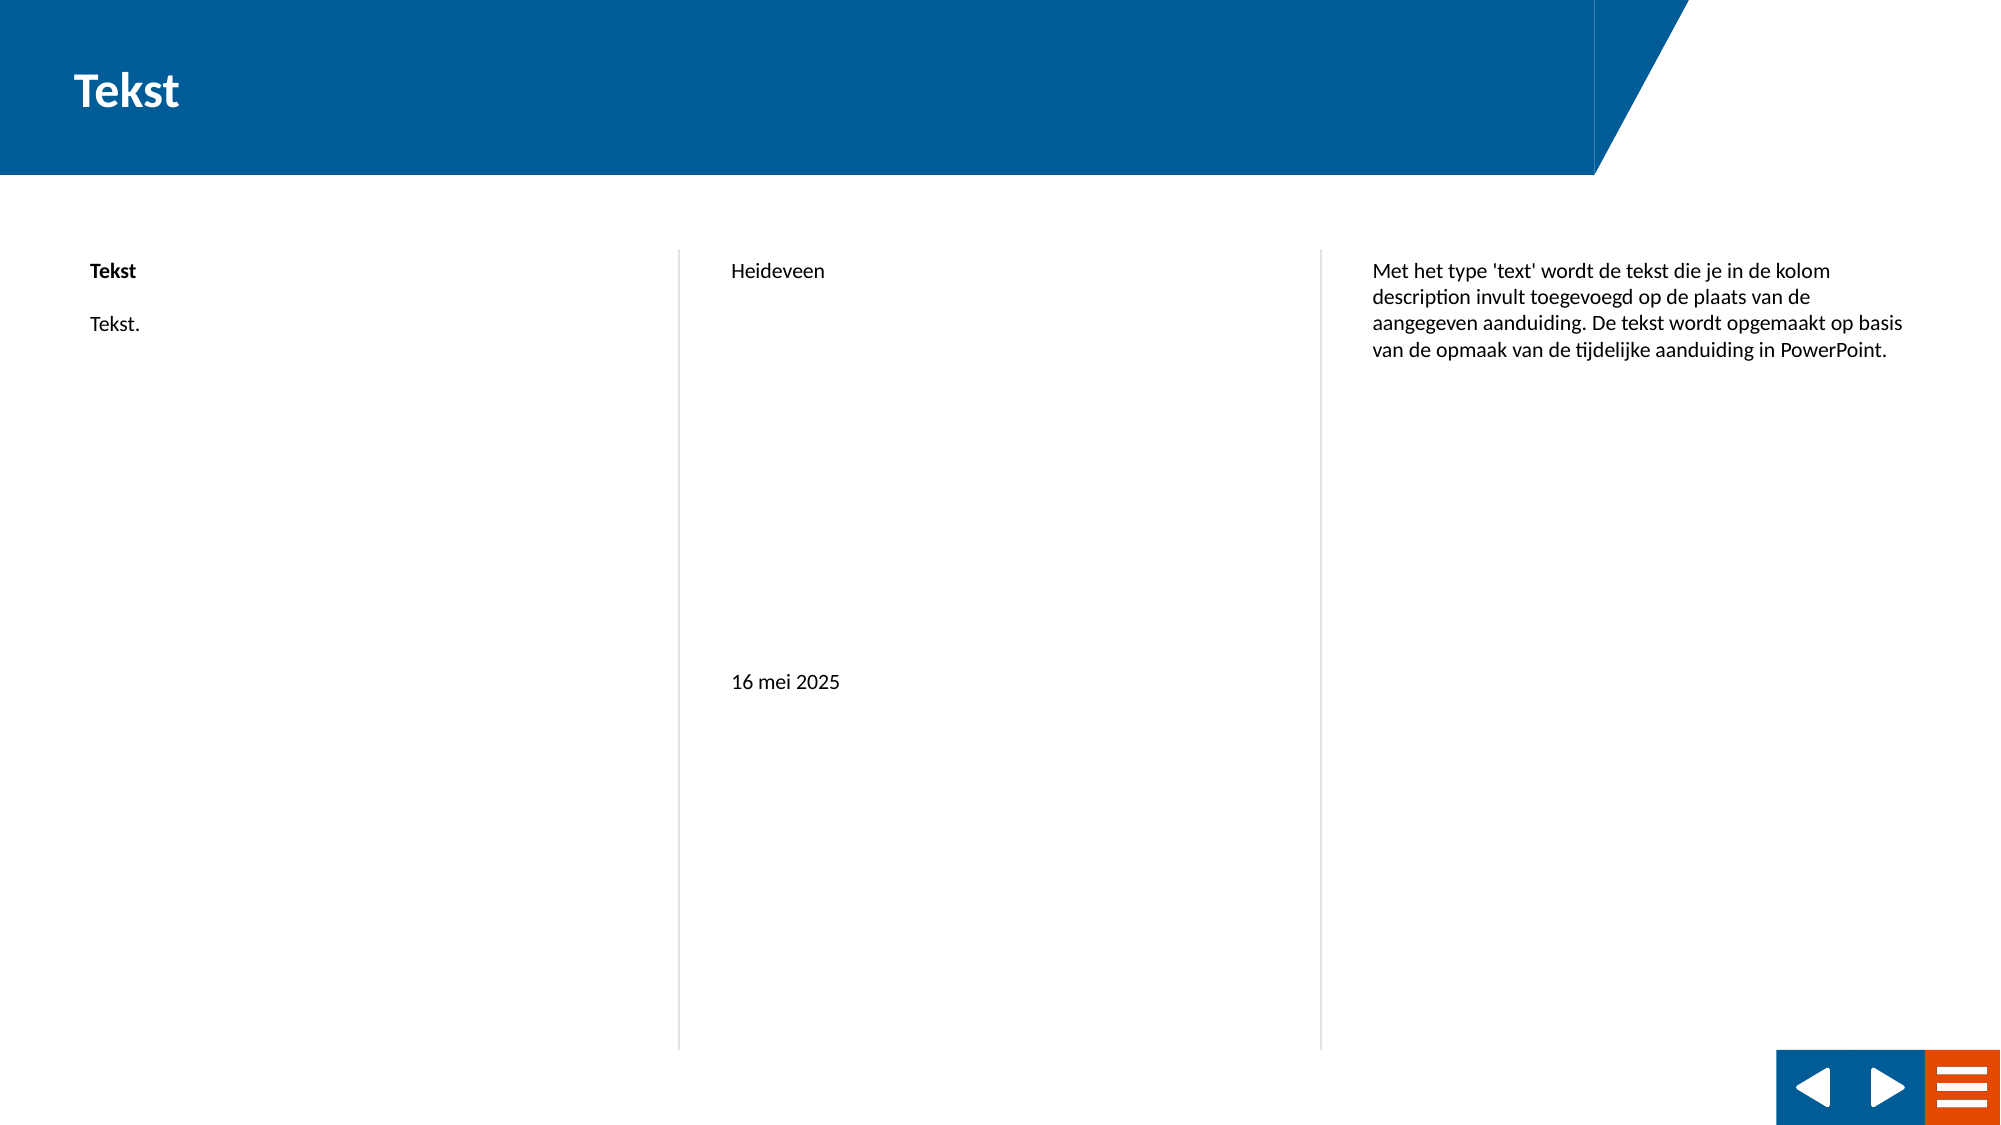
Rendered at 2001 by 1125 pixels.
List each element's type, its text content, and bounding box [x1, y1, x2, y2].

list Heideveen [716, 249, 1284, 639]
picture [1929, 1054, 1995, 1120]
list Met het type 'text' wordt de tekst die je in de kolom description invult toegevoegd op de plaats van de aangegeven aanduiding. De tekst wordt opgemaakt op basis van de opmaak van de tijdelijke aanduiding in PowerPoint. [1357, 249, 1925, 639]
list 16 mei 2025 [716, 660, 1284, 1050]
